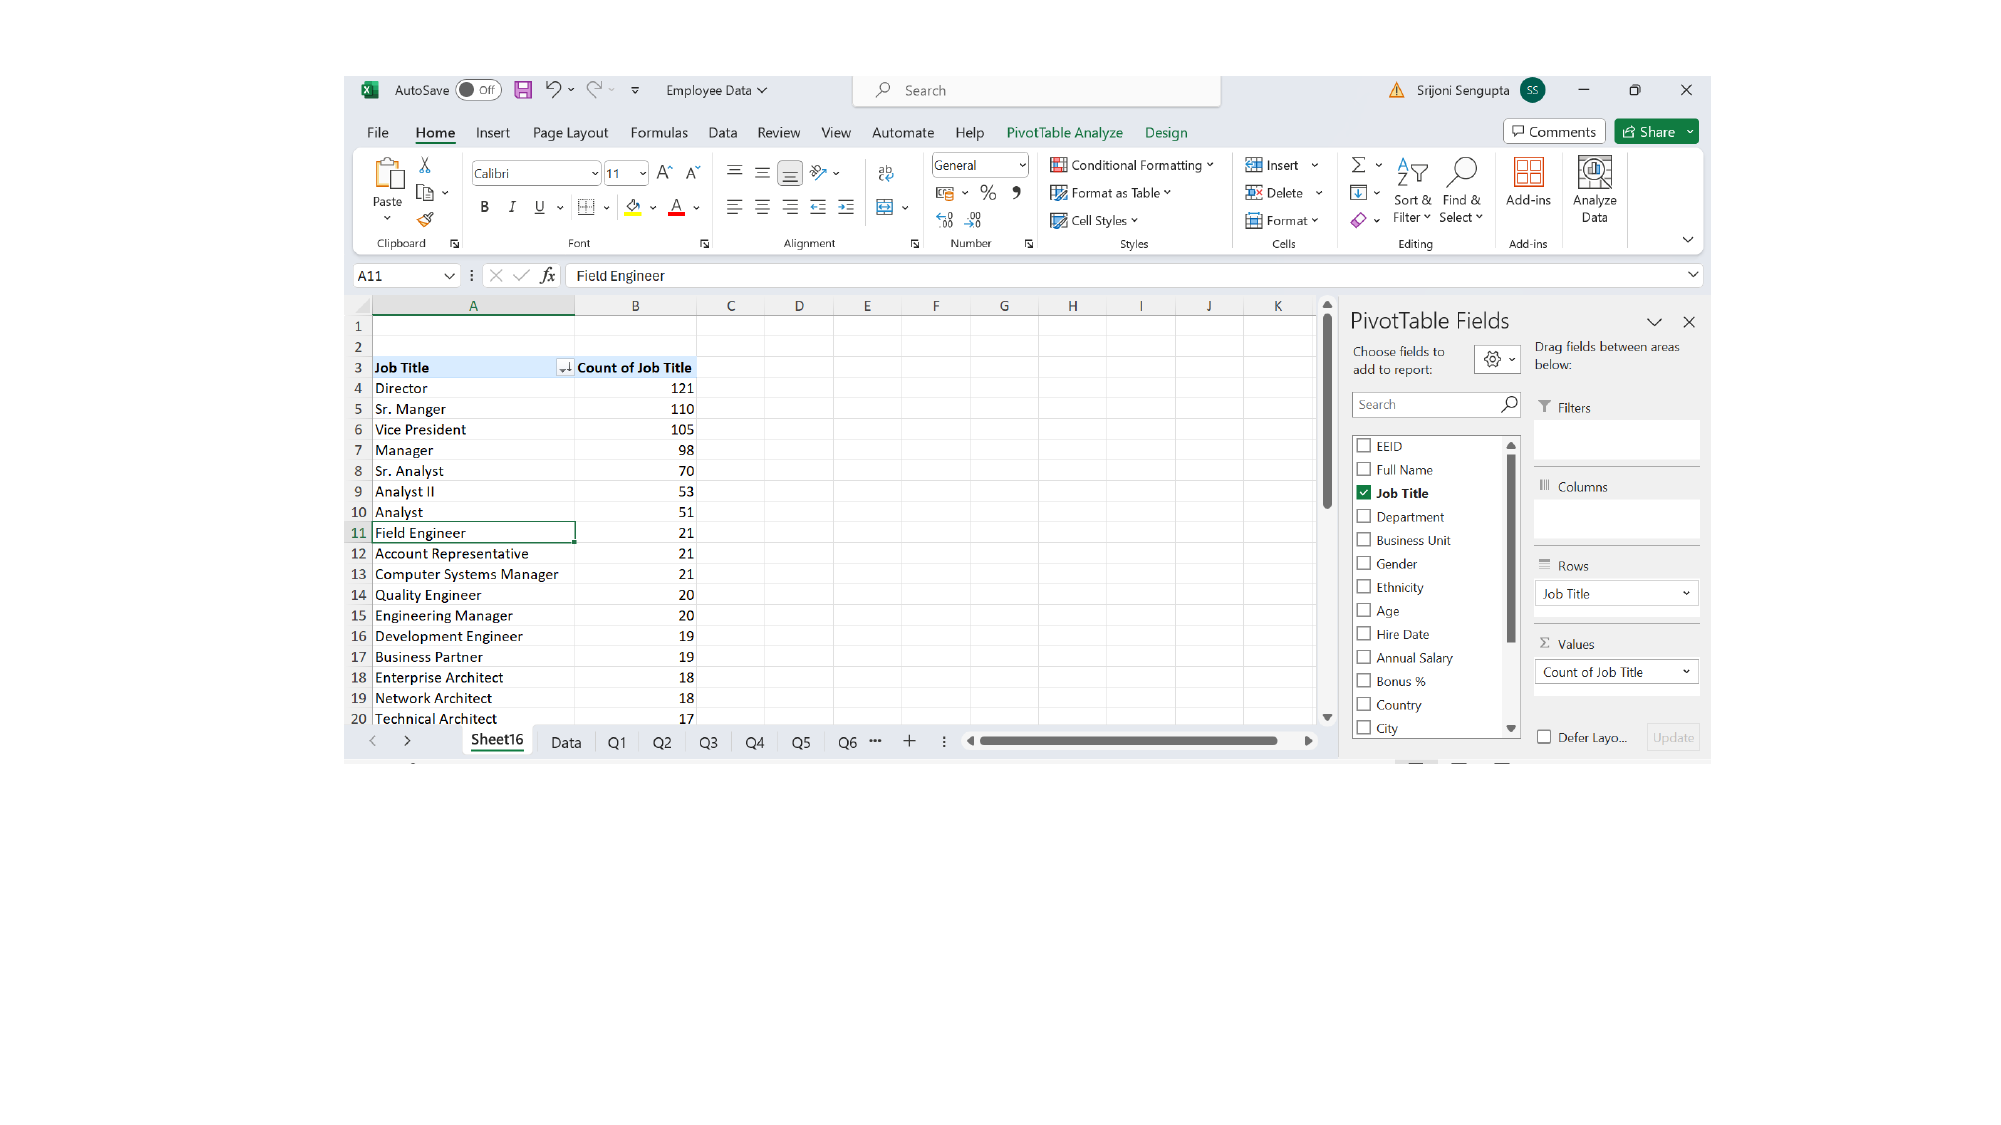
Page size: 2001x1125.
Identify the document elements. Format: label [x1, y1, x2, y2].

picture [344, 75, 1712, 765]
